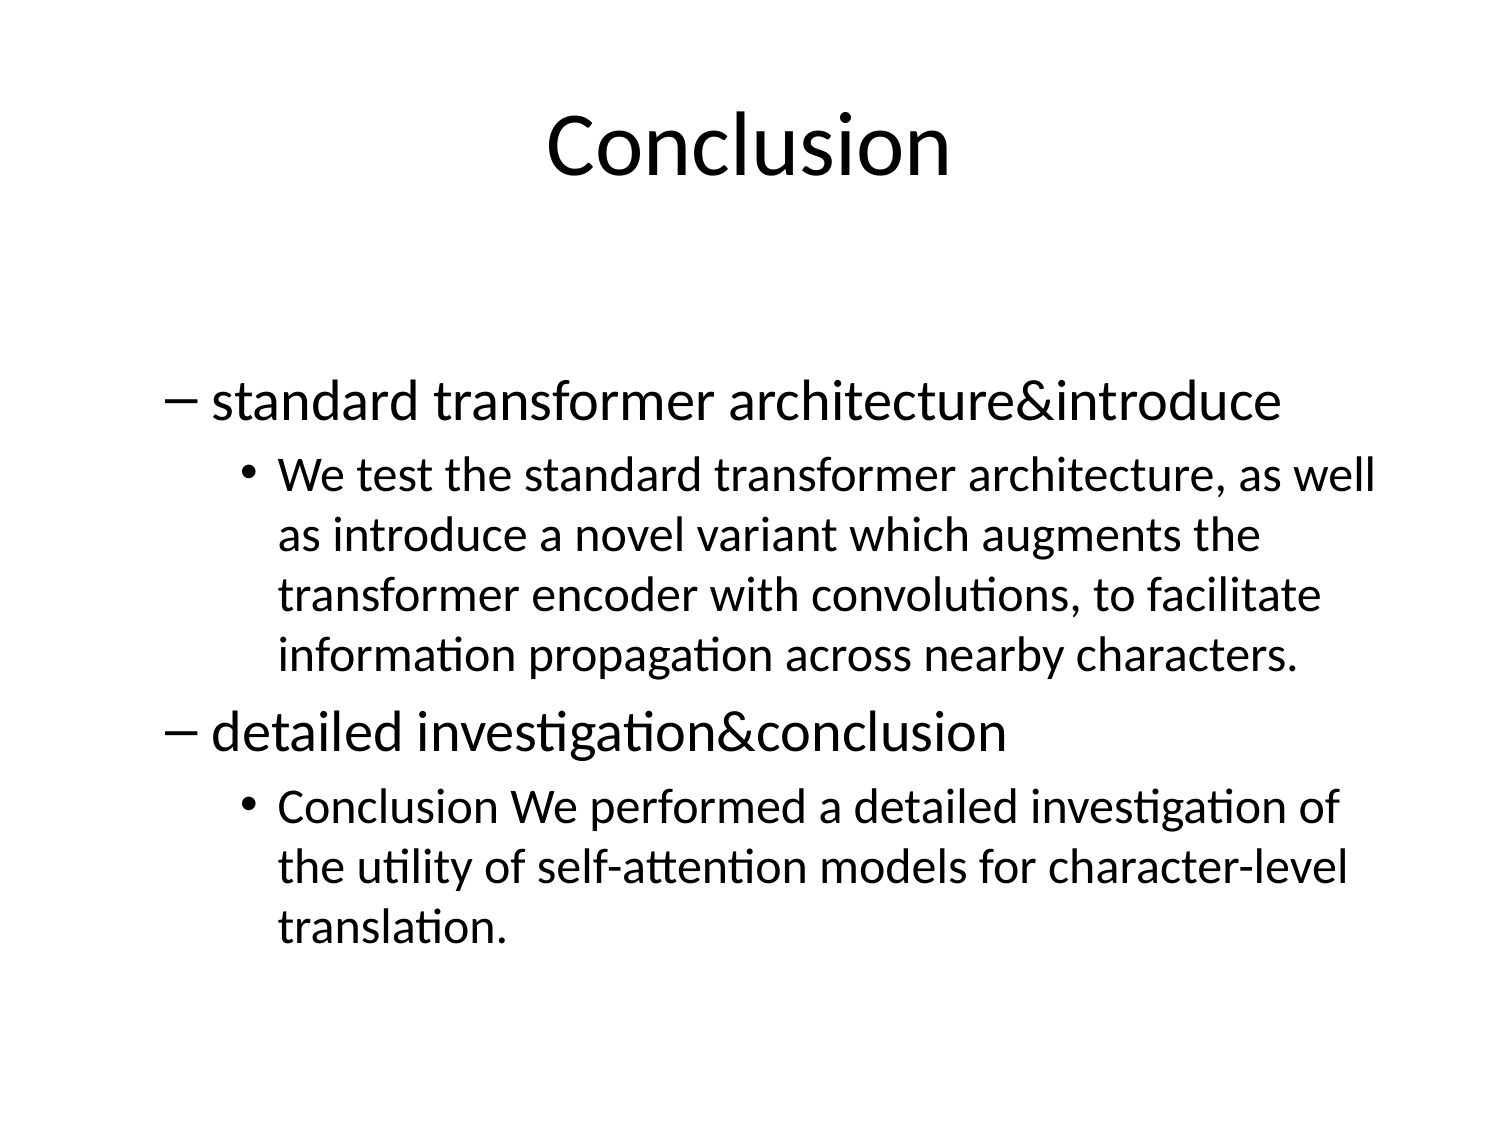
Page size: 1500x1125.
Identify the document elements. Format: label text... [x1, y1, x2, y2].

title Conclusion [75, 45, 1425, 233]
list standard transformer architecture&introduce We test the standard transformer architecture, as well as introduce a novel variant which augments the transformer encoder with convolutions, to facilitate information propagation across nearby characters. detailed investigation&conclusion Conclusion We performed a detailed investigation of the utility of self-attention models for character-level translation. [75, 262, 1425, 1005]
